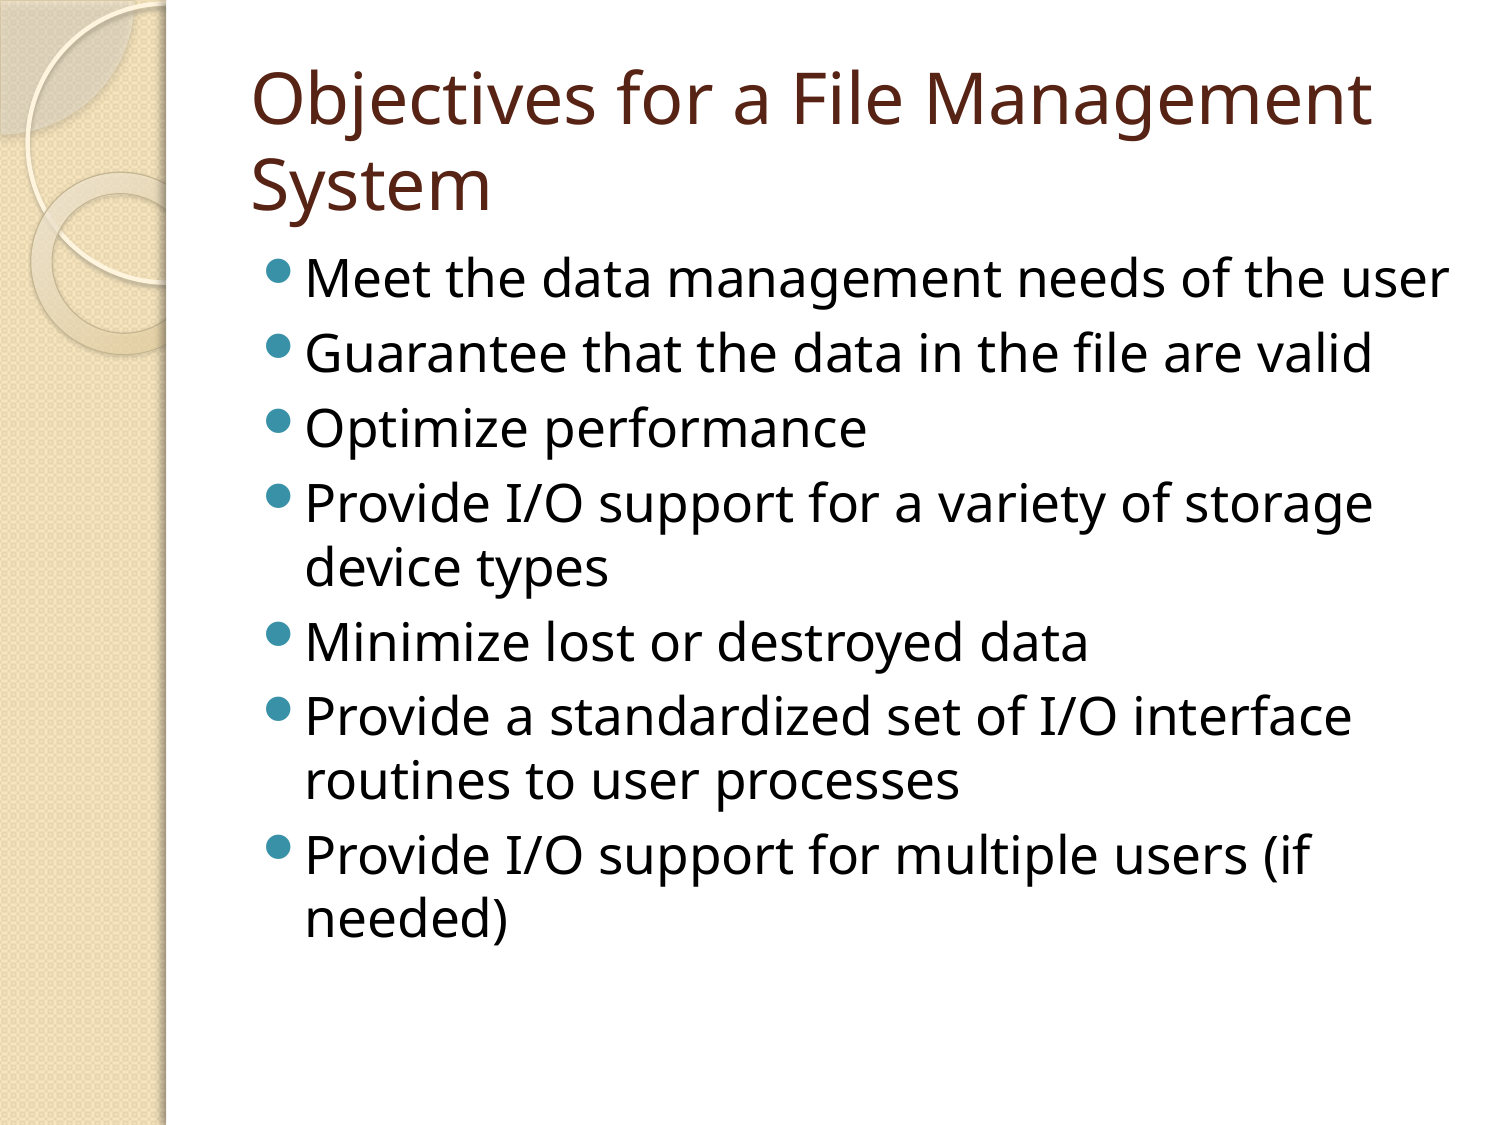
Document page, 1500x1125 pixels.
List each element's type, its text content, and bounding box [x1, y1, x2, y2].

list Meet the data management needs of the user Guarantee that the data in the file are valid Optimize performance Provide I/O support for a variety of storage device types Minimize lost or destroyed data Provide a standardized set of I/O interface routines to user processes Provide I/O support for multiple users (if needed) [235, 237, 1466, 1025]
title Objectives for a File Management System [235, 45, 1466, 233]
